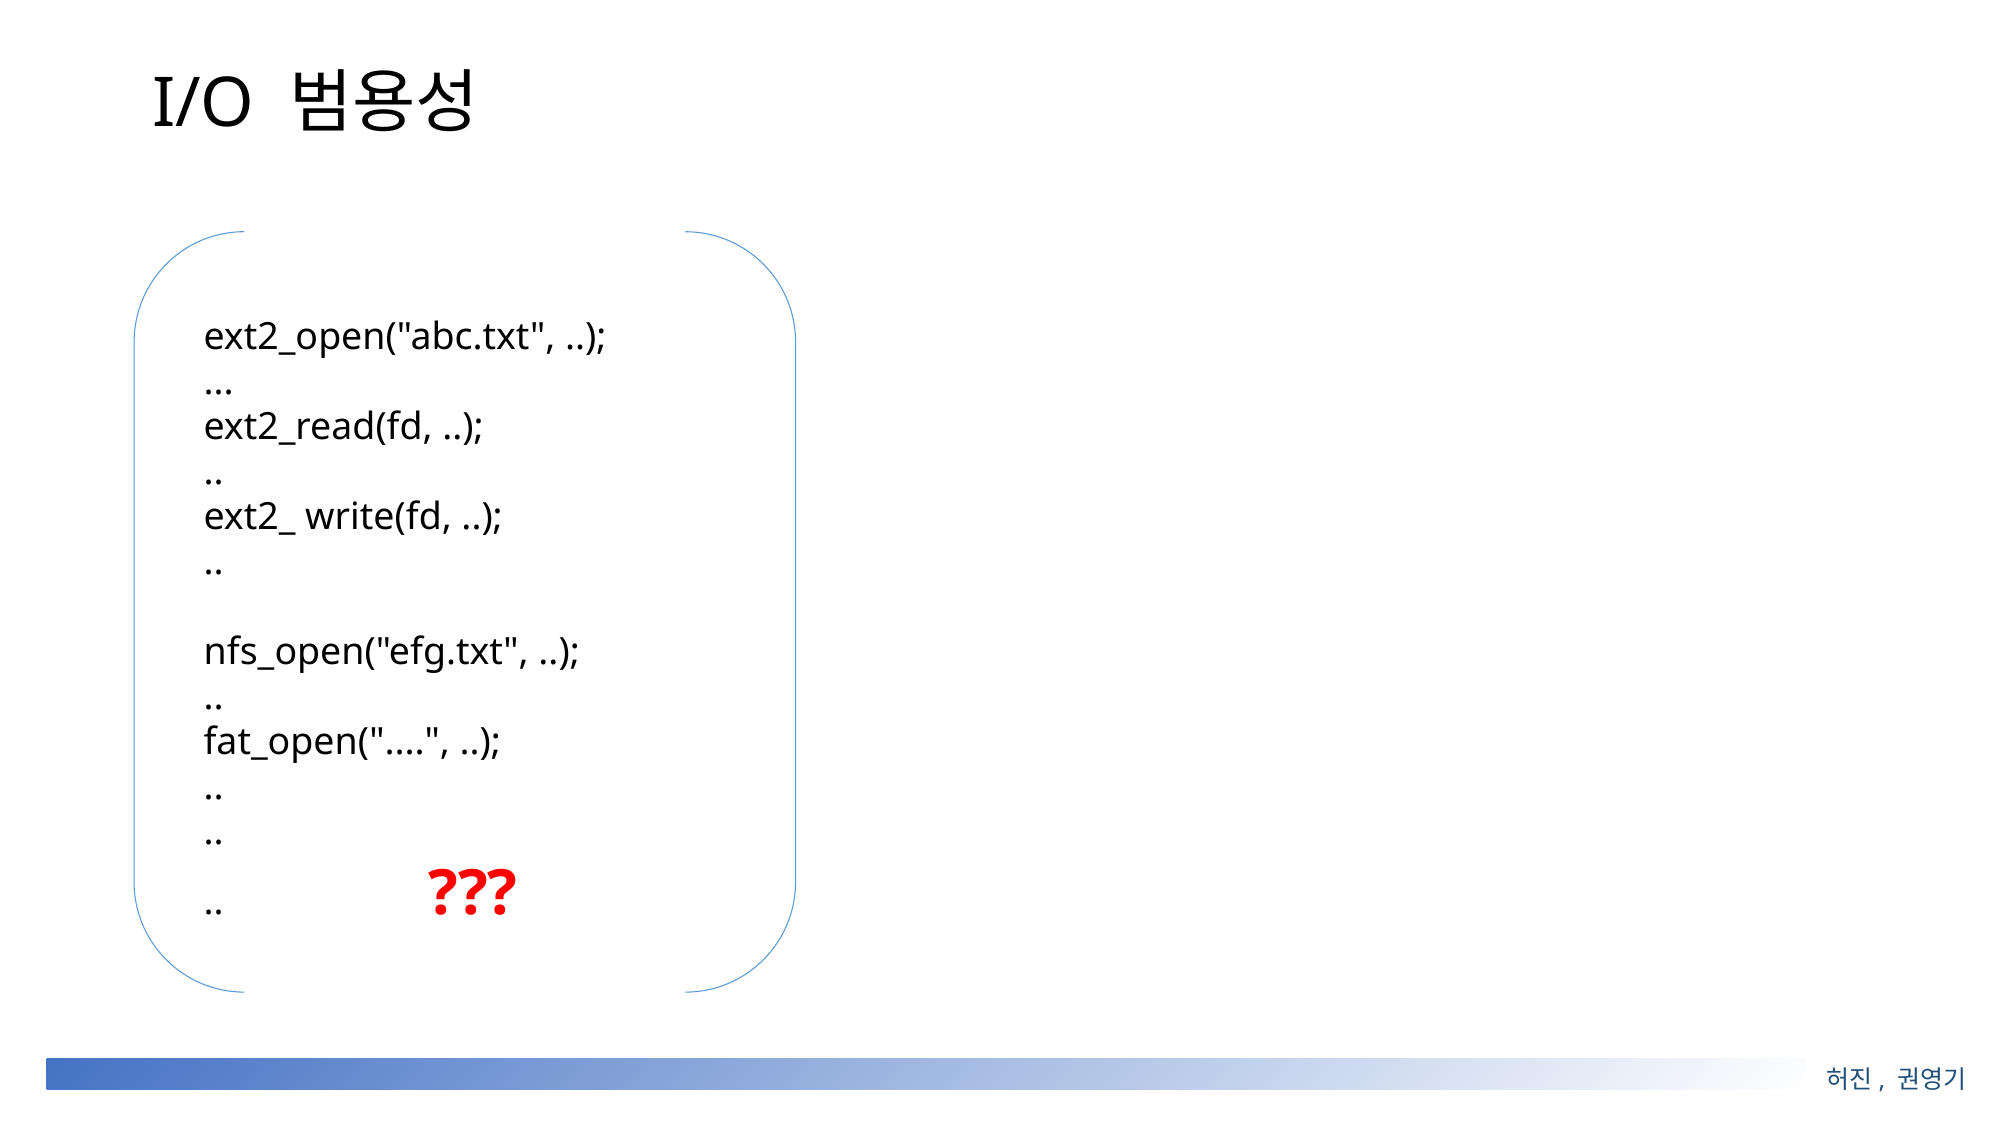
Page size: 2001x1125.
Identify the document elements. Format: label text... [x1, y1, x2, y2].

text_box [133, 231, 797, 993]
text_box ext2_open("abc.txt", ..); ... ext2_read(fd, ..); .. ext2_ write(fd, ..); .. nfs_open("efg.txt", ..); .. fat_open("....", ..); .. .. .. ??? [188, 304, 750, 935]
title I/O 범용성 [137, 59, 1233, 163]
